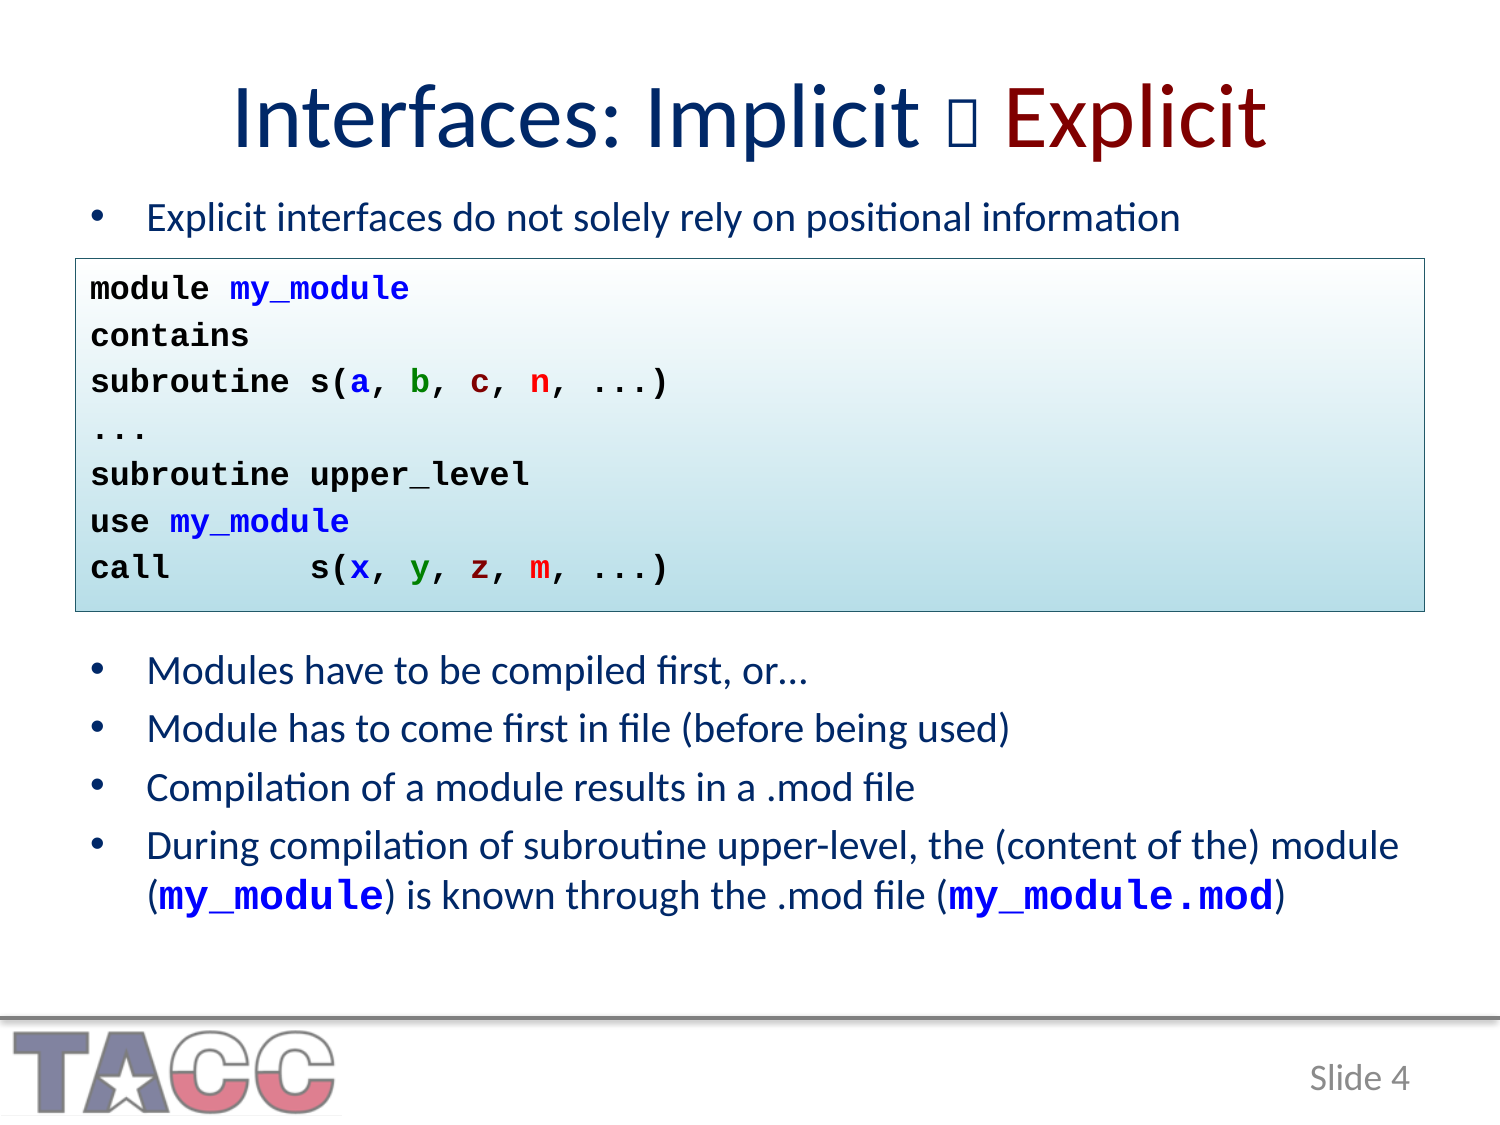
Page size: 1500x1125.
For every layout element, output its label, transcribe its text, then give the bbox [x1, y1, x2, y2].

list Modules have to be compiled first, or… Module has to come first in file (before being used) Compilation of a module results in a .mod file During compilation of subroutine upper-level, the (content of the) module (my_module) is known through the .mod file (my_module.mod) [75, 635, 1425, 810]
list Explicit interfaces do not solely rely on positional information [75, 182, 1425, 258]
title Interfaces: Implicit  Explicit [75, 45, 1425, 177]
list module my_module contains subroutine s(a, b, c, n, ...) ... subroutine upper_level use my_module call s(x, y, z, m, ...) [75, 258, 1425, 612]
